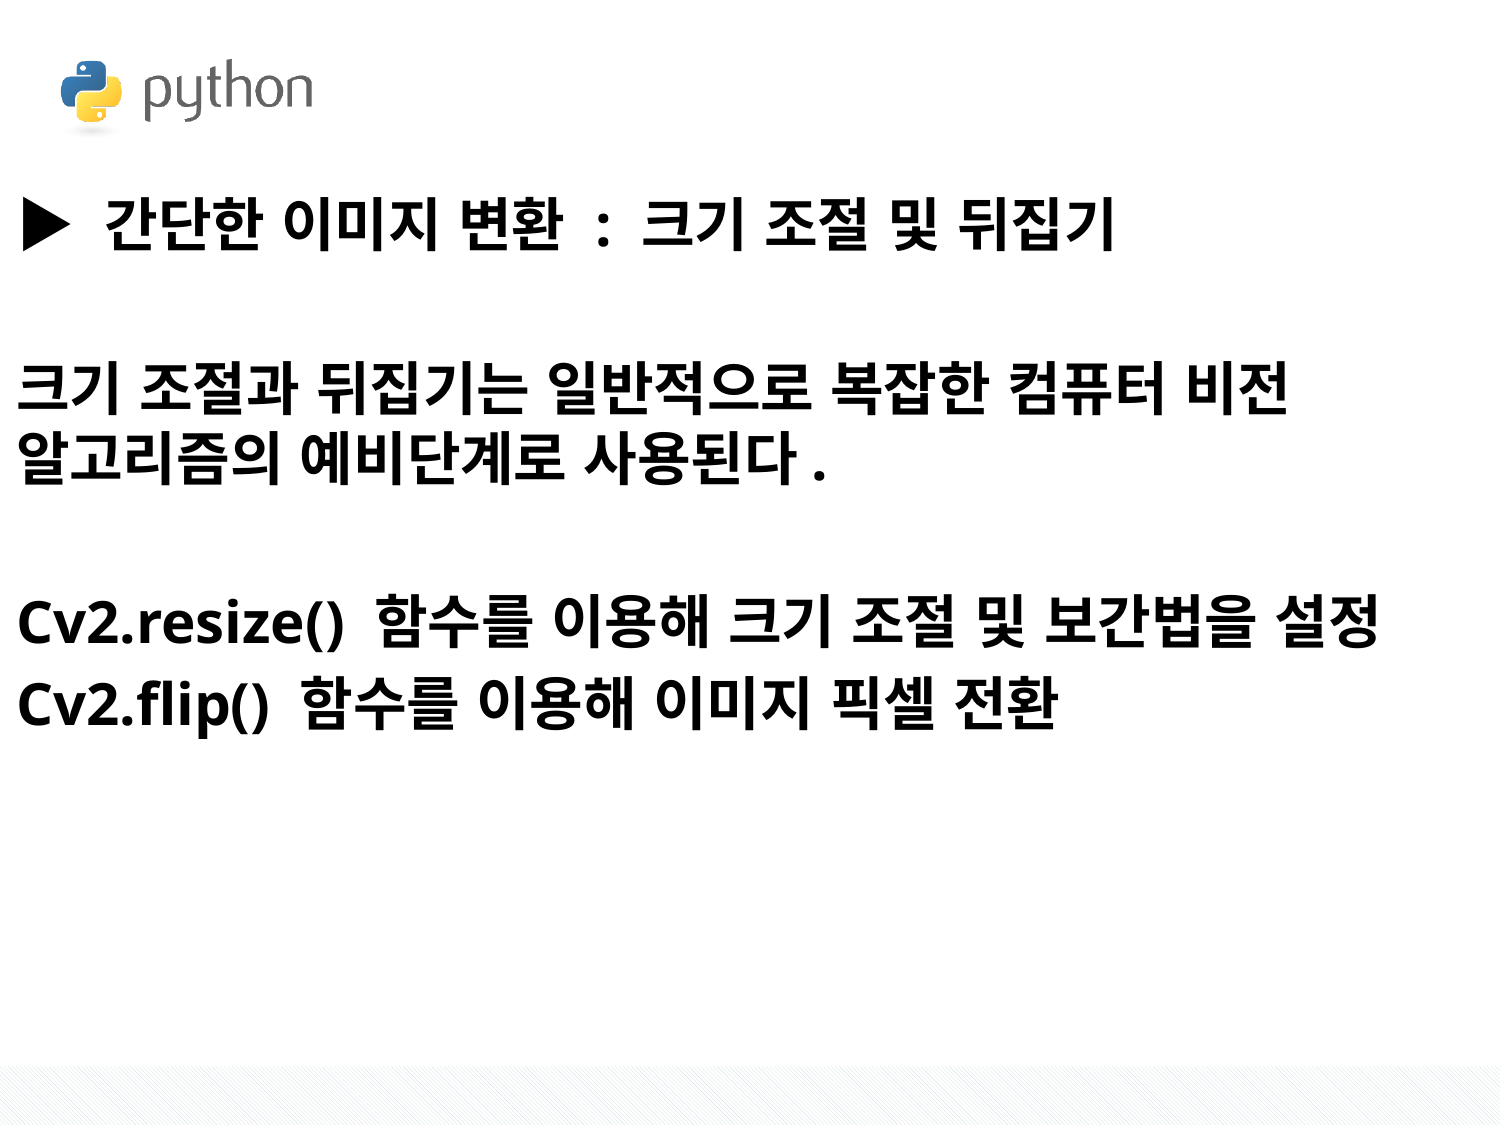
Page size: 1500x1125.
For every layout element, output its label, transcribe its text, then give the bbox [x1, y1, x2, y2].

list ▶ 간단한 이미지 변환 : 크기 조절 및 뒤집기 크기 조절과 뒤집기는 일반적으로 복잡한 컴퓨터 비전 알고리즘의 예비단계로 사용된다. Cv2.resize() 함수를 이용해 크기 조절 및 보간법을 설정 Cv2.flip() 함수를 이용해 이미지 픽셀 전환 [0, 180, 1500, 1043]
picture [17, 42, 349, 155]
